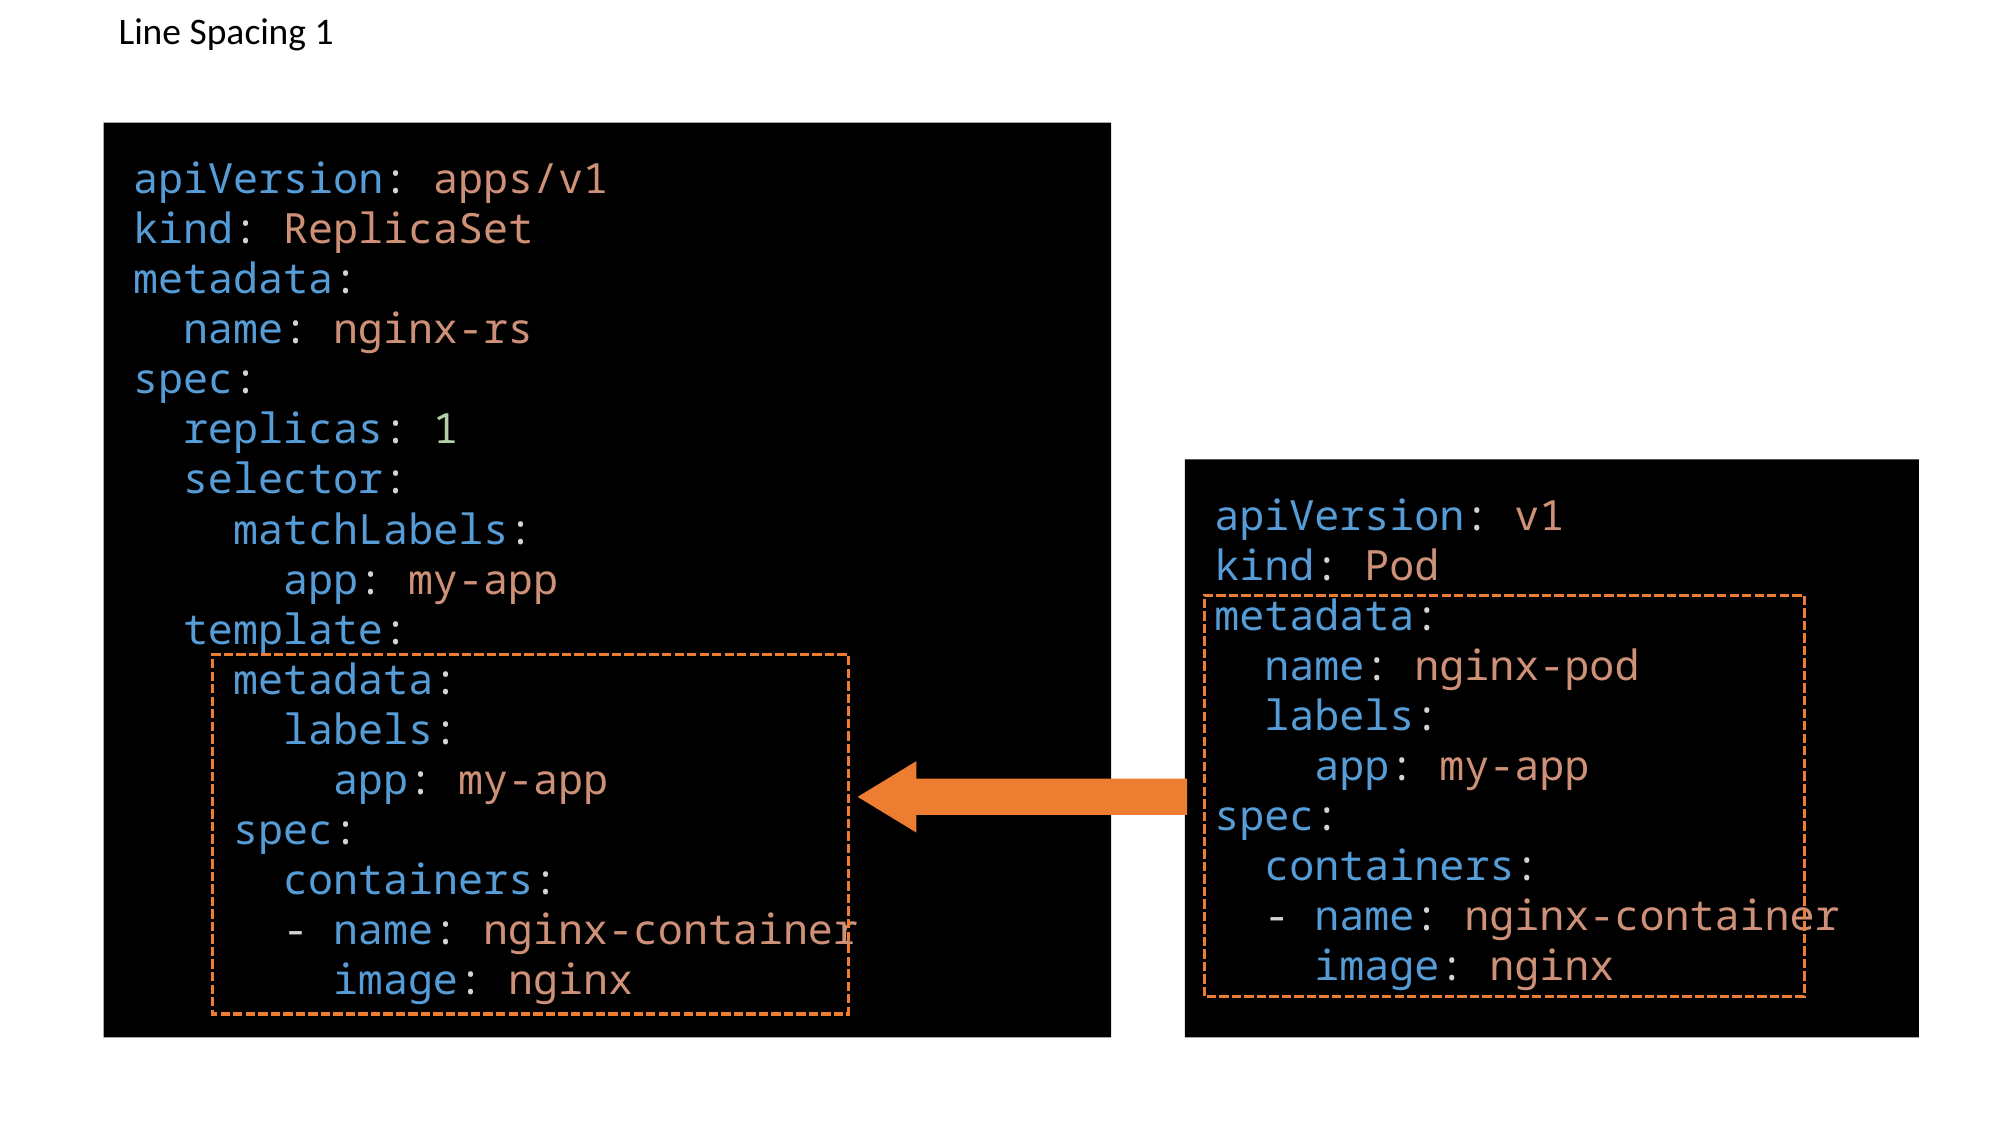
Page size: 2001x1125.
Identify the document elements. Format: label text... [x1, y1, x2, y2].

text_box Line Spacing 1 [103, 0, 741, 60]
text_box [211, 654, 849, 1015]
text_box apiVersion: apps/v1 kind: ReplicaSet metadata: name: nginx-rs spec: replicas: 1 selector: matchLabels: app: my-app template: metadata: labels: app: my-app spec: containers: - name: nginx-container image: nginx [103, 122, 1112, 1038]
title apiVersion: v1 kind: Pod metadata: name: nginx-pod labels: app: my-app spec: containers: - name: nginx-container image: nginx [1184, 459, 1919, 1038]
text_box [860, 763, 1186, 831]
text_box [1203, 594, 1805, 998]
